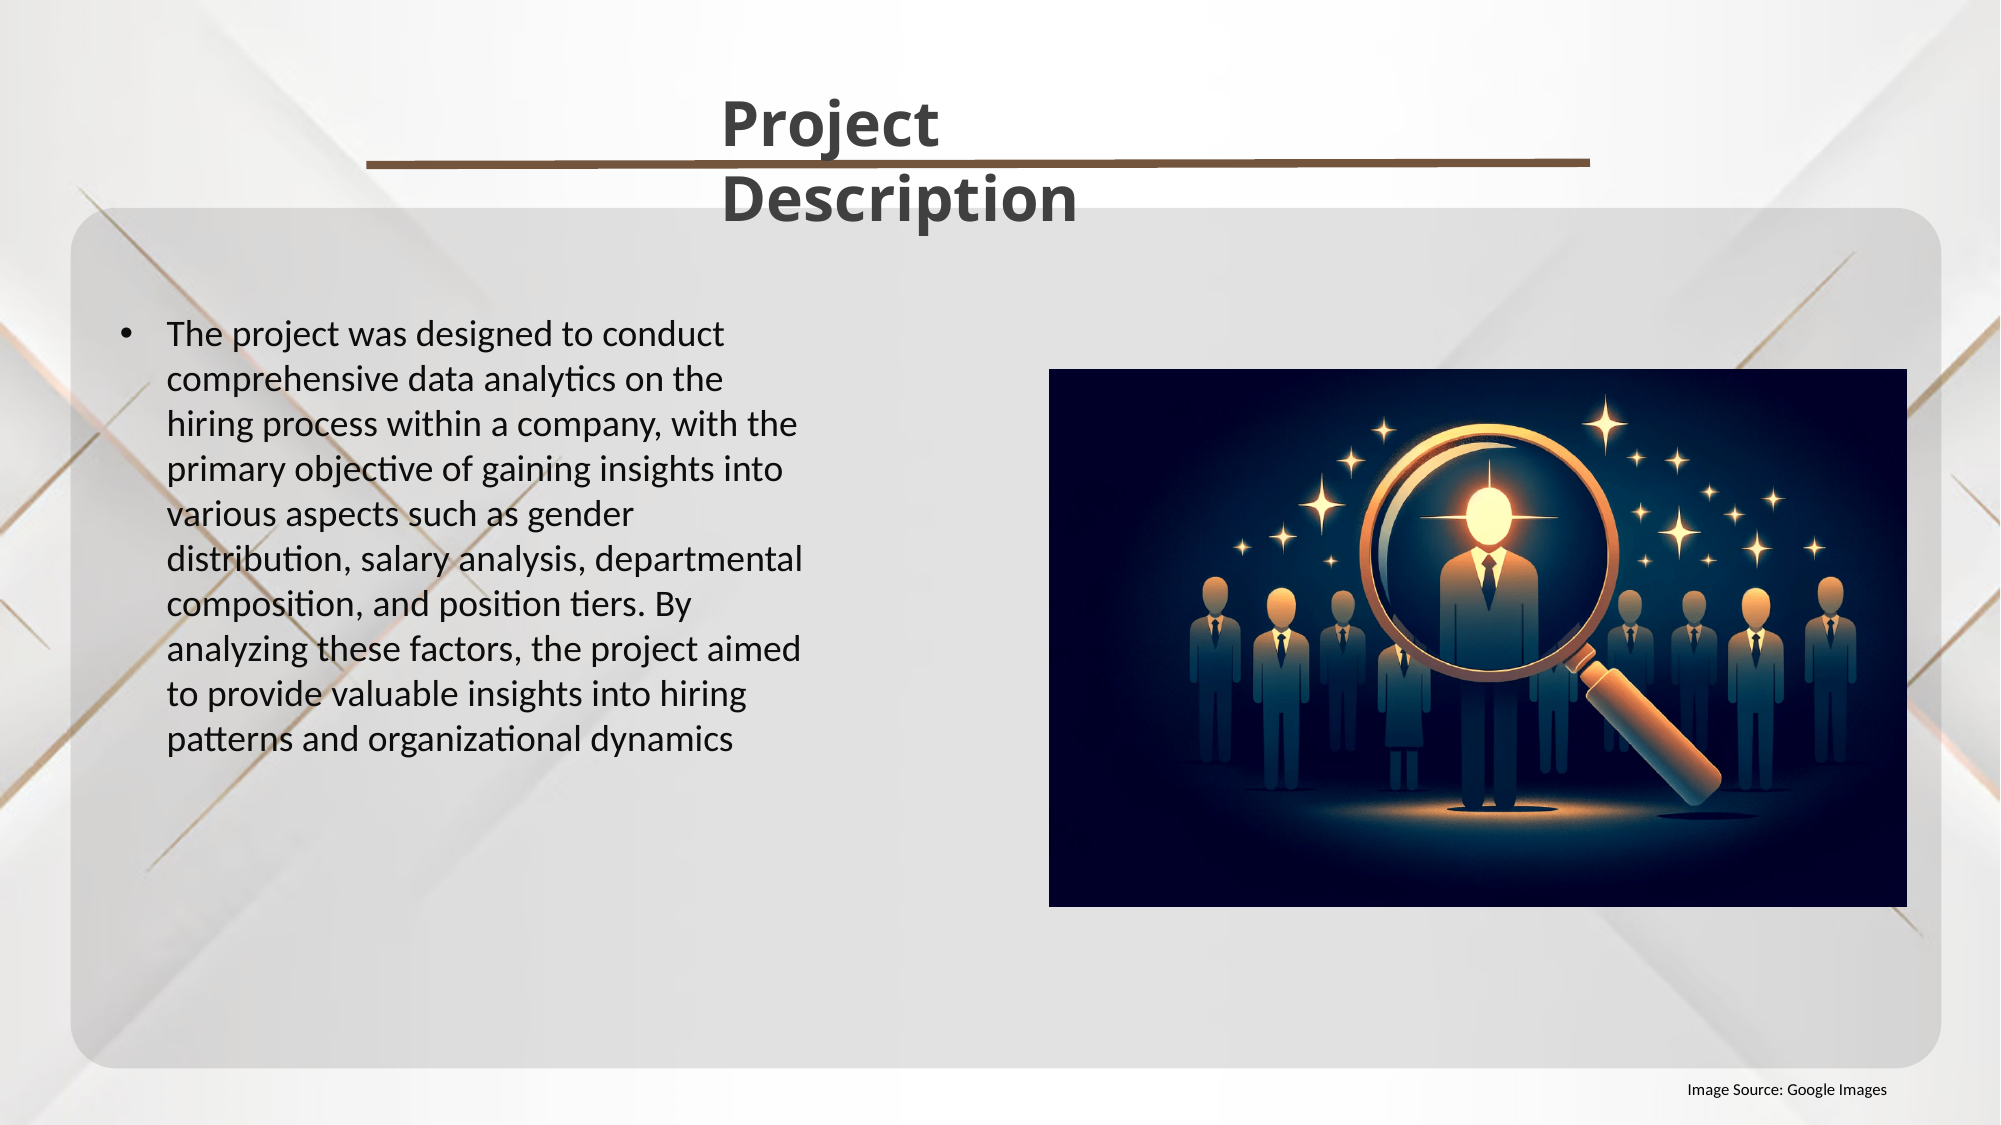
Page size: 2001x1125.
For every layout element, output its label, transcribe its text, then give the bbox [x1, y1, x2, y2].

text_box [69, 206, 1004, 1070]
text_box Image Source: Google Images [1672, 1071, 1907, 1107]
text_box The project was designed to conduct comprehensive data analytics on the hiring process within a company, with the primary objective of gaining insights into various aspects such as gender distribution, salary analysis, departmental composition, and position tiers. By analyzing these factors, the project aimed to provide valuable insights into hiring patterns and organizational dynamics [104, 302, 831, 767]
text_box Project Description [705, 165, 1306, 242]
text_box Project Description [705, 77, 1306, 162]
text_box [1004, 206, 1943, 1070]
picture [0, 0, 2001, 1125]
